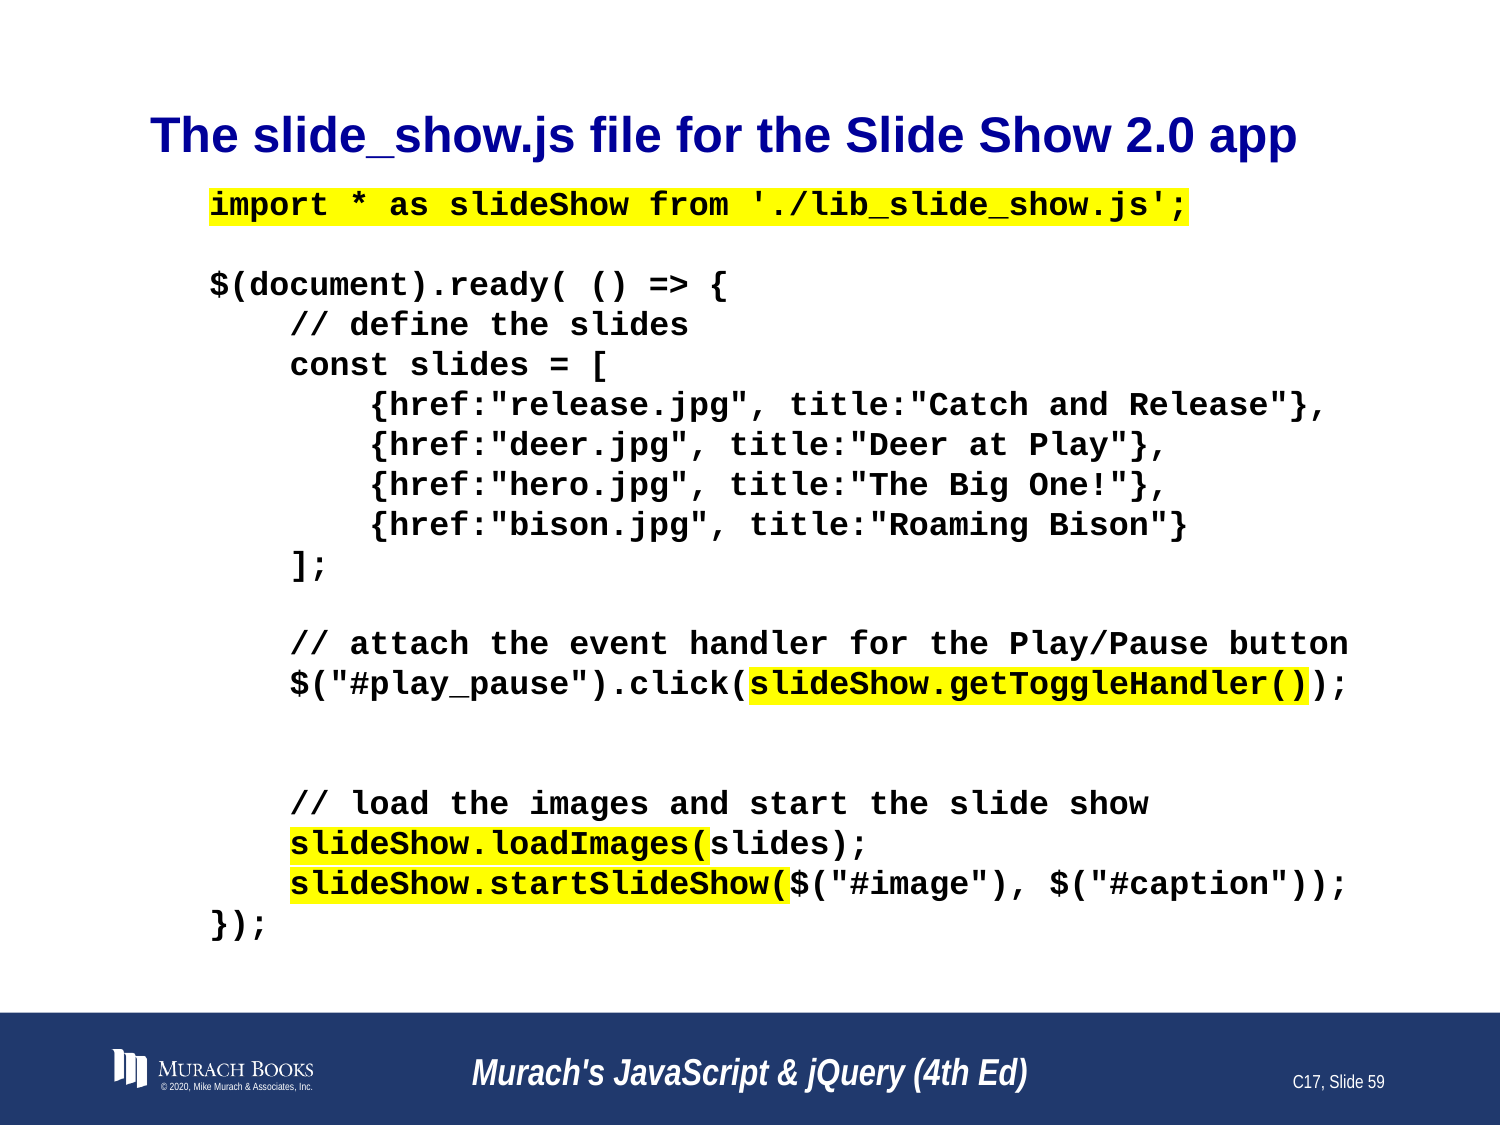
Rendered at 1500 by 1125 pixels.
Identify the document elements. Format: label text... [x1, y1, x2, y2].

slide_number C17, Slide 59 [1087, 1025, 1400, 1100]
footer © 2020, Mike Murach & Associates, Inc. [12, 1025, 463, 1100]
slide_number Murach's JavaScript & jQuery (4th Ed) [463, 1025, 1050, 1100]
title The slide_show.js file for the Slide Show 2.0 app [150, 102, 1350, 164]
list import * as slideShow from './lib_slide_show.js'; $(document).ready( () => { // define the slides const slides = [ {href:"release.jpg", title:"Catch and Release"}, {href:"deer.jpg", title:"Deer at Play"}, {href:"hero.jpg", title:"The Big One!"}, {href:"bison.jpg", title:"Roaming Bison"} ]; // attach the event handler for the Play/Pause button $("#play_pause").click(slideShow.getToggleHandler()); // load the images and start the slide show slideShow.loadImages(slides); slideShow.startSlideShow($("#image"), $("#caption")); }); [137, 174, 1375, 975]
